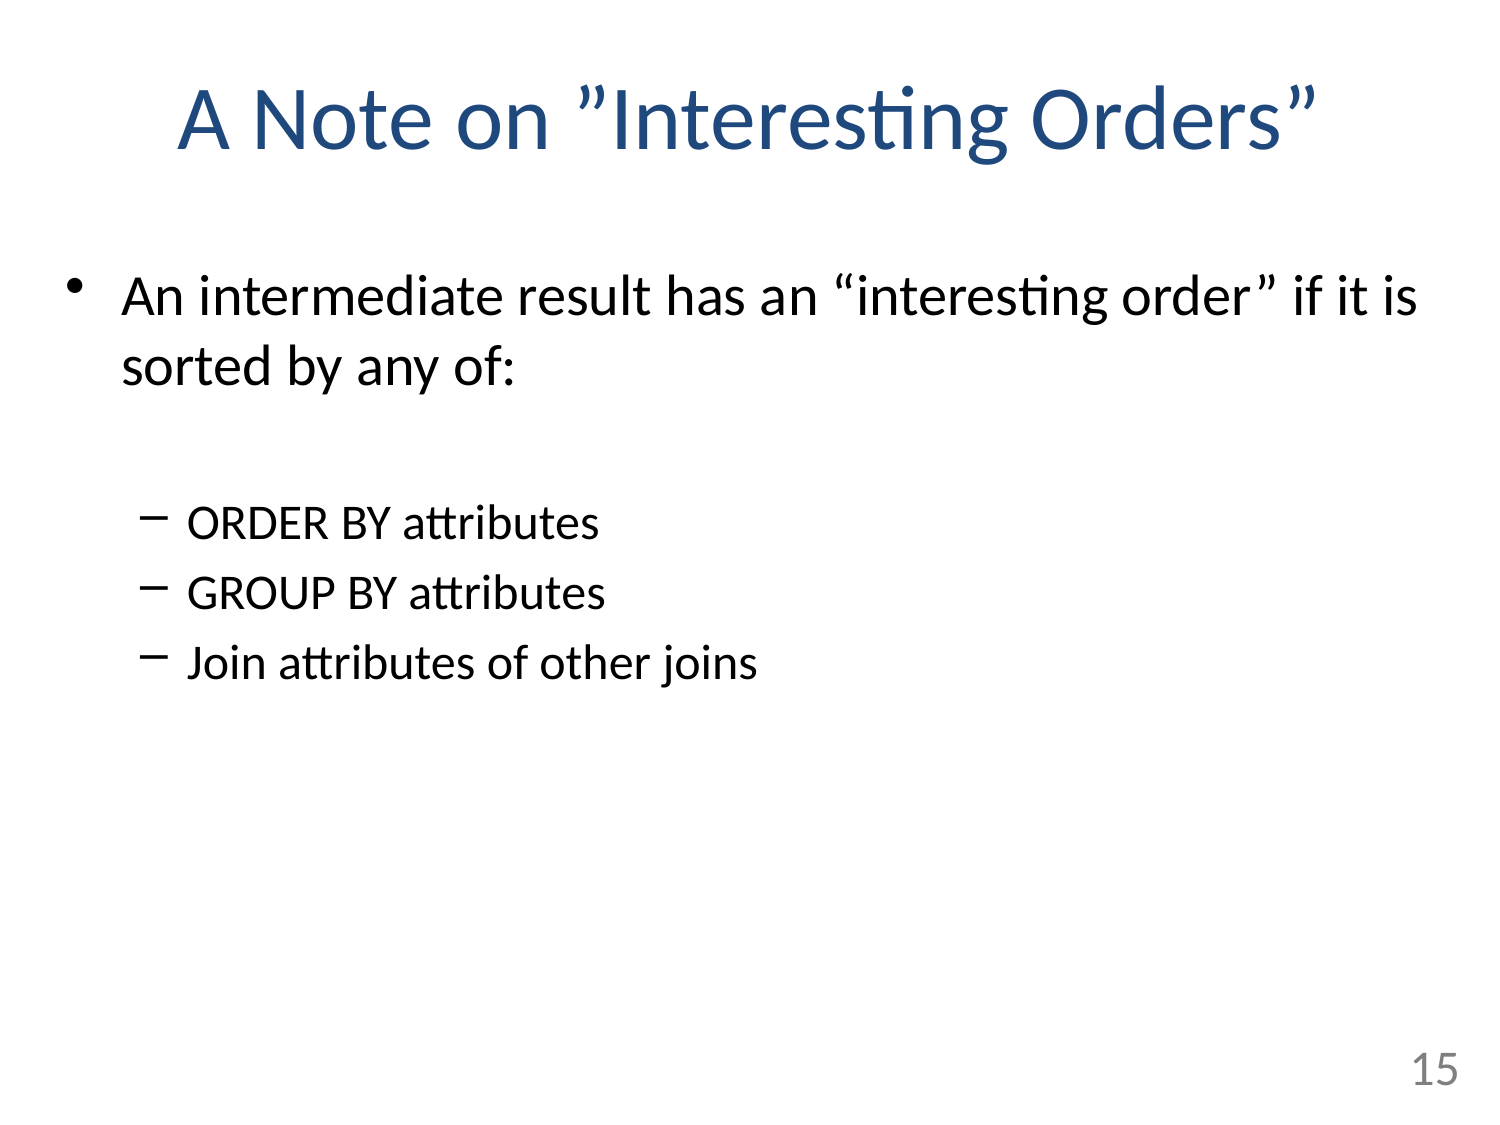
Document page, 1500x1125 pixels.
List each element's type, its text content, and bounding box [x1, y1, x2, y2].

list An intermediate result has an “interesting order” if it is sorted by any of: ORDER BY attributes GROUP BY attributes Join attributes of other joins [50, 249, 1463, 925]
title A Note on ”Interesting Orders” [75, 45, 1425, 175]
slide_number 15 [1074, 1024, 1476, 1103]
